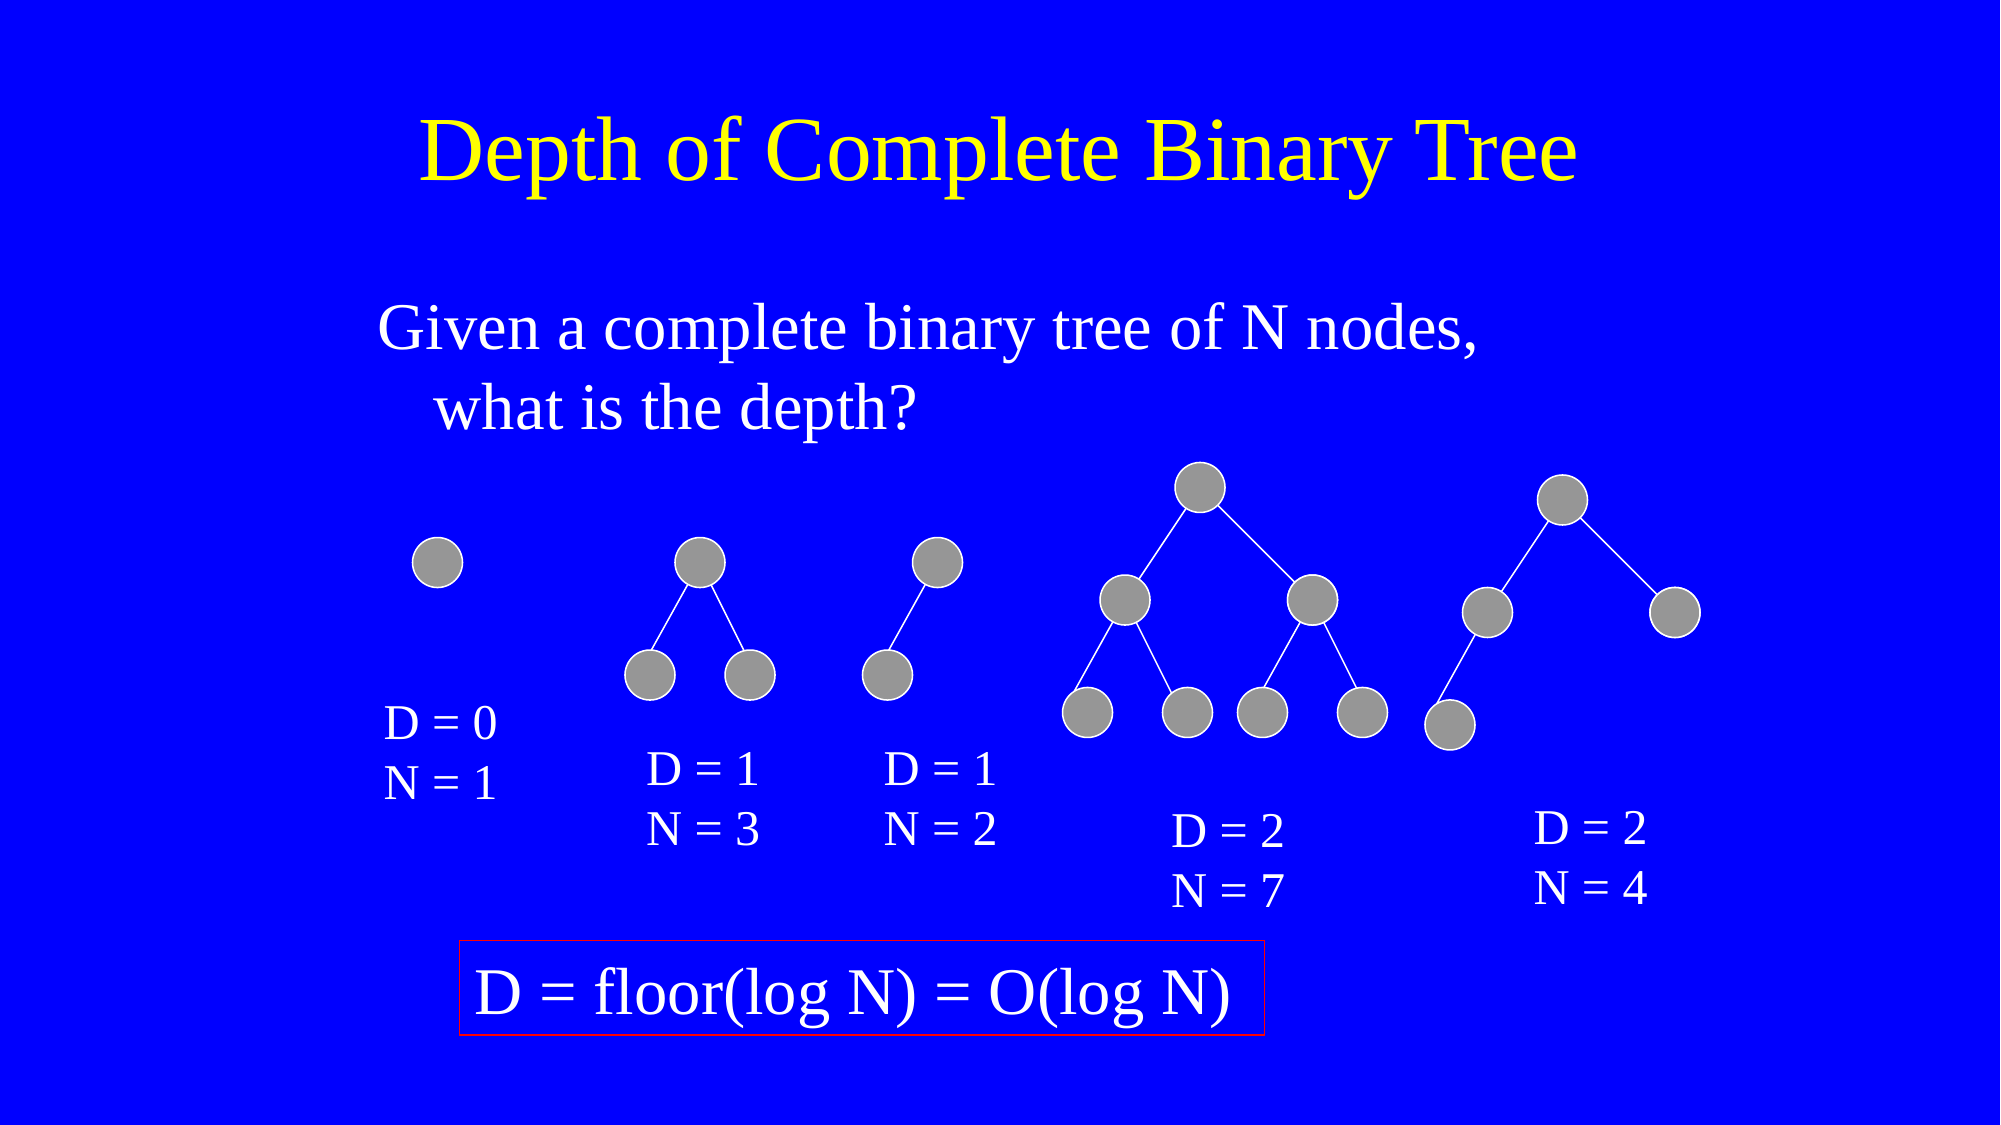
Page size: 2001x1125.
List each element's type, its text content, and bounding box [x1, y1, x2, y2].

text_box [1175, 462, 1226, 513]
text_box [1162, 687, 1213, 738]
text_box [1537, 474, 1588, 526]
text_box [725, 650, 776, 701]
text_box D = 1 N = 2 [868, 727, 1013, 863]
text_box [1287, 575, 1338, 626]
text_box [1237, 687, 1288, 738]
text_box D = 0 N = 1 [368, 681, 513, 817]
text_box [1650, 587, 1701, 638]
text_box [1462, 587, 1513, 638]
text_box D = 2 N = 4 [1518, 787, 1663, 923]
text_box D = floor(log N) = O(log N) [459, 940, 1265, 1036]
title Depth of Complete Binary Tree [362, 50, 1638, 238]
text_box [675, 537, 726, 588]
text_box D = 1 N = 3 [631, 727, 776, 863]
text_box [862, 650, 913, 701]
list Given a complete binary tree of N nodes, what is the depth? [362, 275, 1638, 950]
text_box [412, 537, 463, 588]
text_box [1425, 699, 1476, 750]
text_box [1100, 575, 1151, 626]
text_box [912, 537, 963, 588]
text_box [624, 650, 676, 701]
text_box D = 2 N = 7 [1156, 790, 1301, 925]
text_box [1062, 687, 1113, 738]
text_box [1337, 687, 1388, 738]
